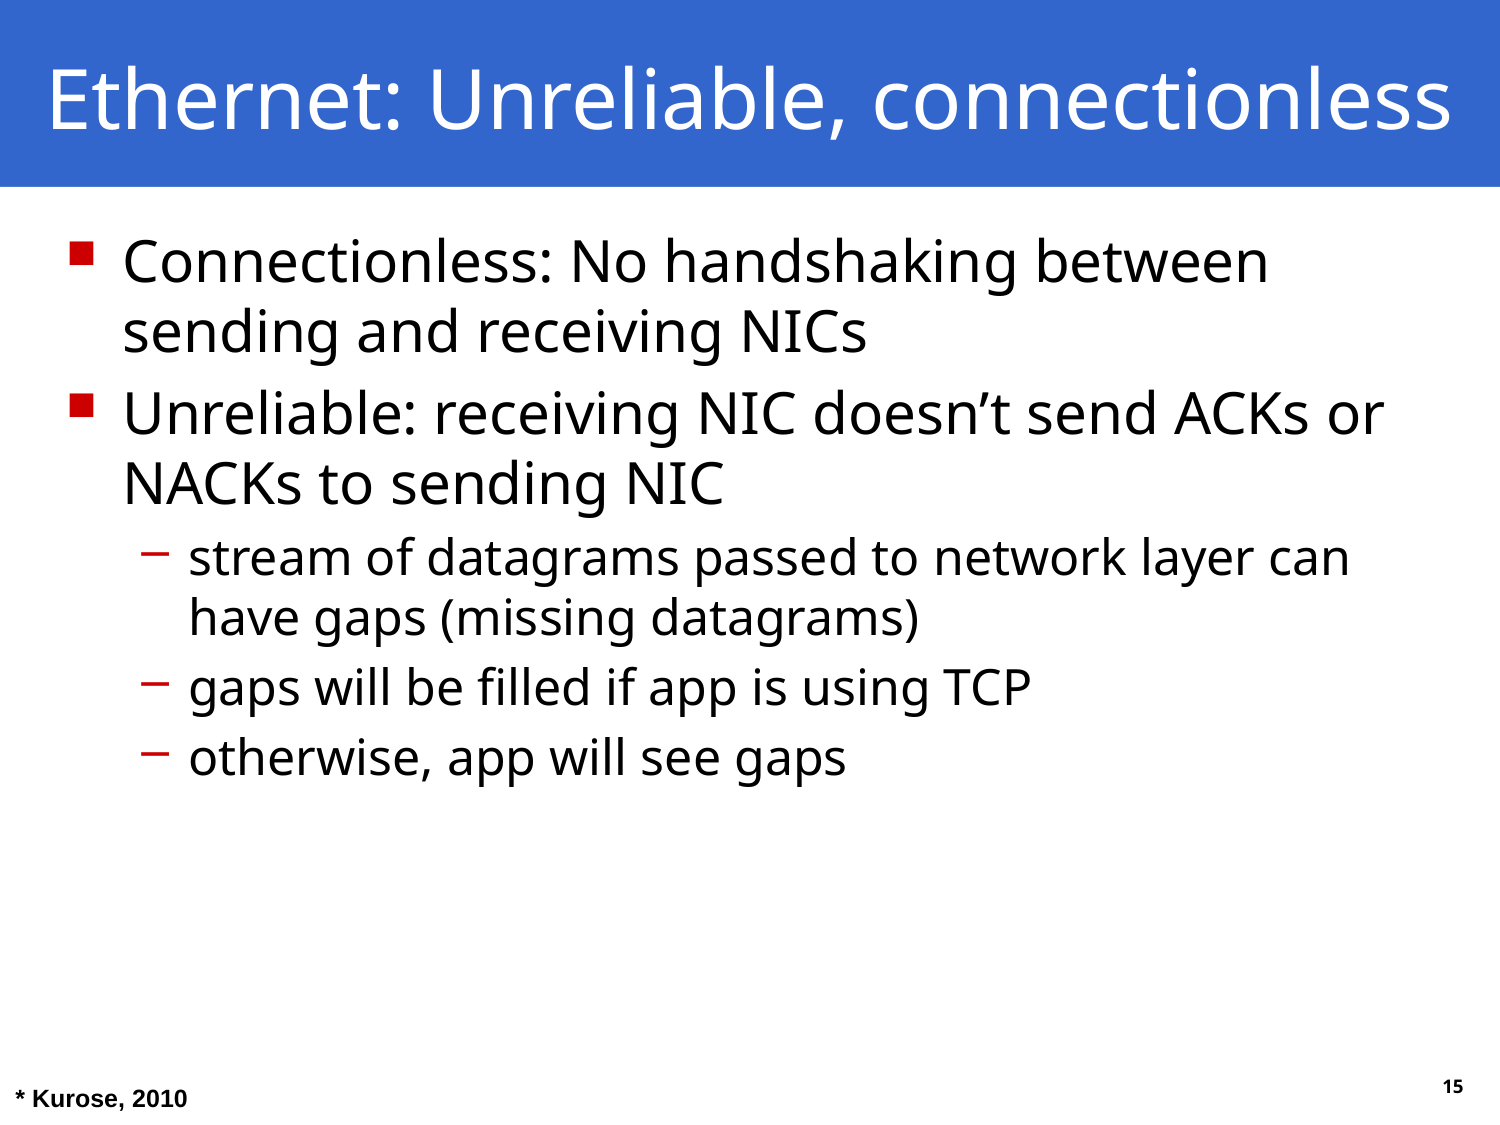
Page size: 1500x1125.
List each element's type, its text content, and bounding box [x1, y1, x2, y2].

list Connectionless: No handshaking between sending and receiving NICs Unreliable: receiving NIC doesn’t send ACKs or NACKs to sending NIC stream of datagrams passed to network layer can have gaps (missing datagrams) gaps will be filled if app is using TCP otherwise, app will see gaps [51, 216, 1446, 1053]
text_box * Kurose, 2010 [0, 1075, 204, 1120]
title Ethernet: Unreliable, connectionless [0, 8, 1500, 184]
